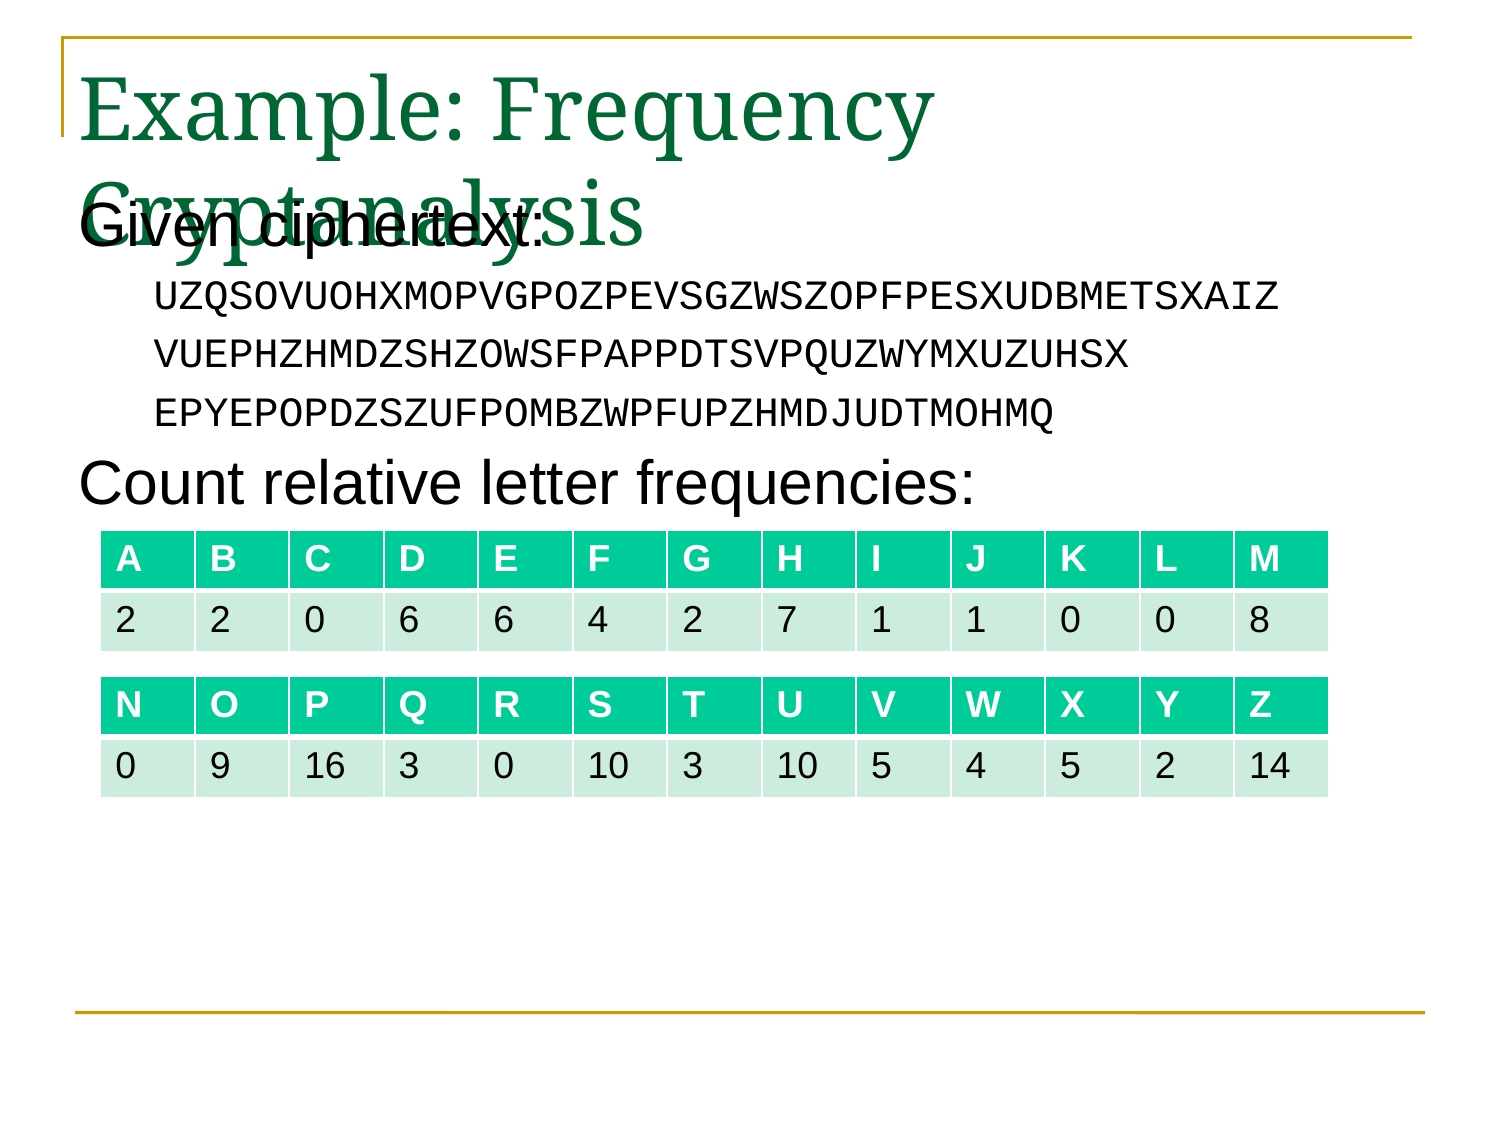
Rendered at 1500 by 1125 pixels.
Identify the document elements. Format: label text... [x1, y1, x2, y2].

table_header H [763, 531, 855, 588]
table_header A [101, 531, 194, 588]
table_header V [857, 677, 950, 734]
table_cell 6 [479, 593, 572, 651]
table_cell 2 [1141, 740, 1233, 797]
table_cell 0 [290, 593, 383, 651]
table_header O [196, 677, 288, 734]
table_header Y [1141, 677, 1233, 734]
title Example: Frequency Cryptanalysis [63, 45, 1424, 184]
table_header M [1235, 531, 1328, 588]
table_header X [1046, 677, 1139, 734]
table_header G [668, 531, 761, 588]
table_cell 3 [385, 740, 477, 797]
table_header R [479, 677, 572, 734]
table_cell 3 [668, 740, 761, 797]
table_header Q [385, 677, 477, 734]
table_cell 2 [668, 593, 761, 651]
table_cell 1 [857, 593, 950, 651]
table_cell 2 [101, 593, 194, 651]
table_cell 10 [574, 740, 666, 797]
table_header B [196, 531, 288, 588]
table_header U [763, 677, 855, 734]
list Given ciphertext: UZQSOVUOHXMOPVGPOZPEVSGZWSZOPFPESXUDBMETSXAIZ VUEPHZHMDZSHZOWSFPAPPDTSVPQUZWYMXUZUHSX EPYEPOPDZSZUFPOMBZWPFUPZHMDJUDTMOHMQ Count relative letter frequencies: [63, 184, 1477, 530]
table_cell 8 [1235, 593, 1328, 651]
table_cell 0 [1141, 593, 1233, 651]
table_cell 16 [290, 740, 383, 797]
table_header P [290, 677, 383, 734]
table_header J [952, 531, 1044, 588]
table_header E [479, 531, 572, 588]
table_cell 14 [1235, 740, 1328, 797]
table_header D [385, 531, 477, 588]
table_cell 0 [101, 740, 194, 797]
table_cell 10 [763, 740, 855, 797]
table_header L [1141, 531, 1233, 588]
table_cell 5 [1046, 740, 1139, 797]
table_cell 2 [196, 593, 288, 651]
table_cell 7 [763, 593, 855, 651]
table_cell 0 [1046, 593, 1139, 651]
table_header C [290, 531, 383, 588]
table_cell 6 [385, 593, 477, 651]
table_header I [857, 531, 950, 588]
table_cell 4 [952, 740, 1044, 797]
table_cell 0 [479, 740, 572, 797]
table_cell 5 [857, 740, 950, 797]
table_header K [1046, 531, 1139, 588]
table_header Z [1235, 677, 1328, 734]
table_header F [574, 531, 666, 588]
table_cell 1 [952, 593, 1044, 651]
table_header S [574, 677, 666, 734]
table_cell 9 [196, 740, 288, 797]
table_header N [101, 677, 194, 734]
table_header T [668, 677, 761, 734]
table_header W [952, 677, 1044, 734]
table_cell 4 [574, 593, 666, 651]
